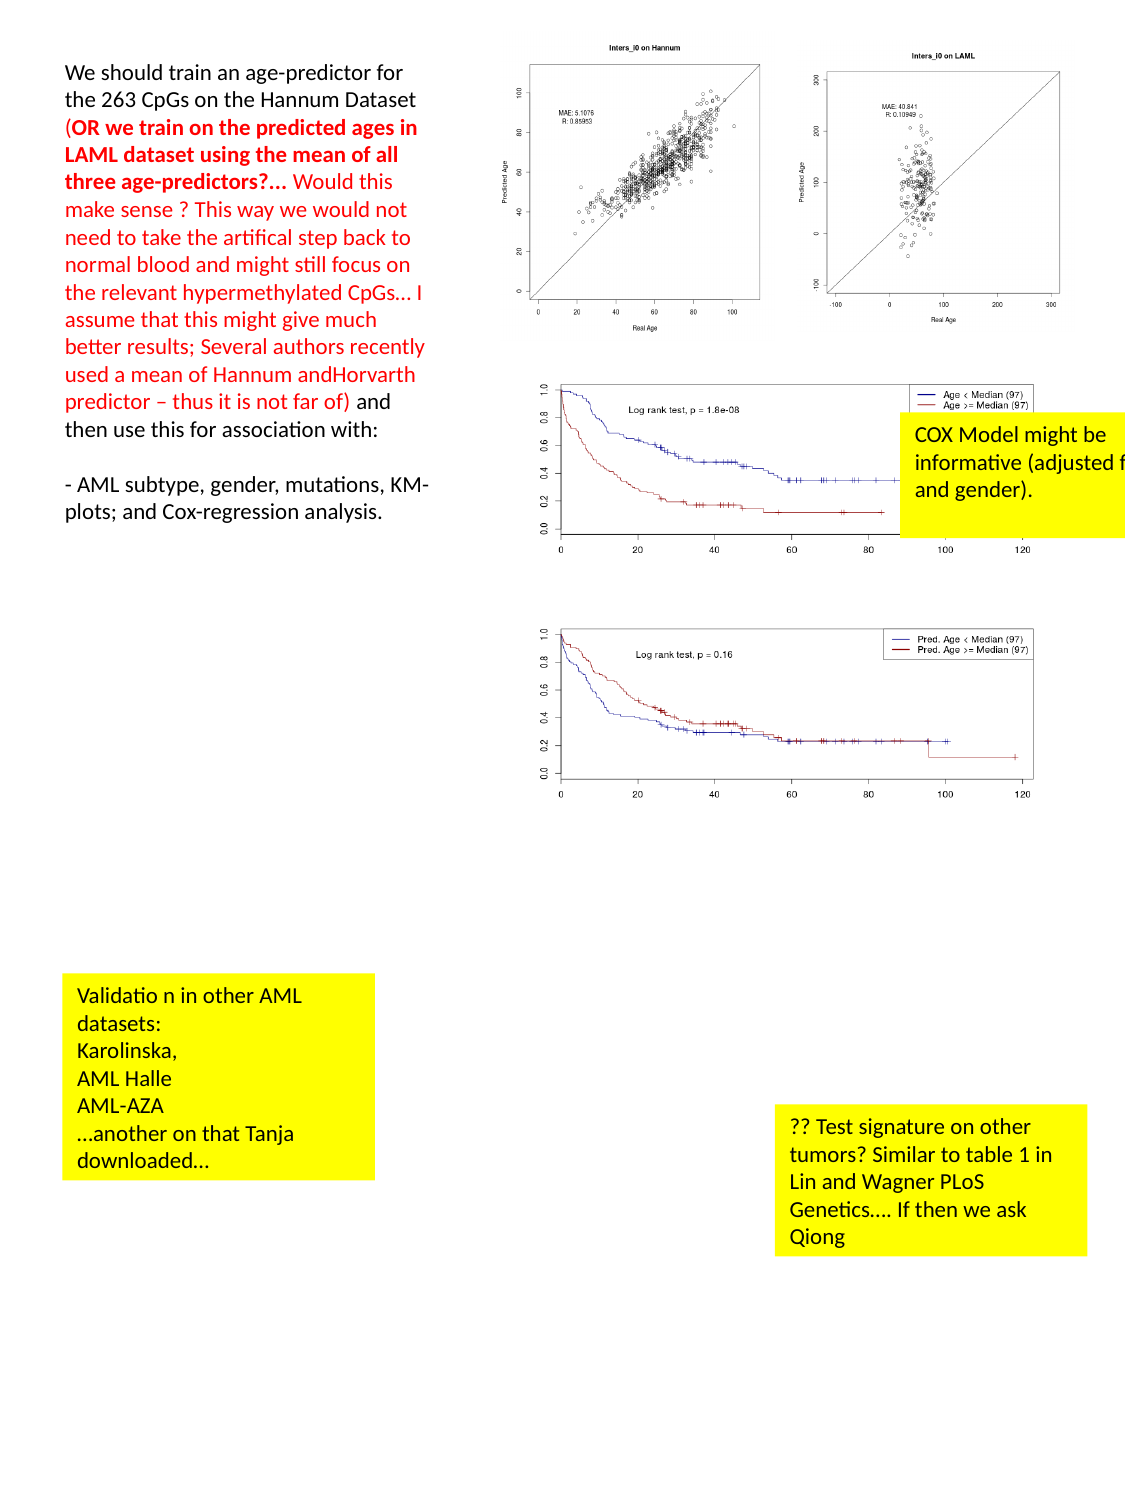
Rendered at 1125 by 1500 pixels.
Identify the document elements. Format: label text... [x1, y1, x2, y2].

picture [796, 40, 1076, 332]
text_box Validatio n in other AML datasets: Karolinska, AML Halle AML-AZA …another on that Tanja downloaded… [62, 973, 375, 1181]
text_box ?? Test signature on other tumors? Similar to table 1 in Lin and Wagner PLoS Genetics…. If then we ask Qiong [774, 1104, 1088, 1257]
text_box We should train an age-predictor for the 263 CpGs on the Hannum Dataset (OR we train on the predicted ages in LAML dataset using the mean of all three age-predictors?... Would this make sense ? This way we would not need to take the artifical step back to normal blood and might still focus on the relevant hypermethylated CpGs… I assume that this might give much better results; Several authors recently used a mean of Hannum andHorvarth predictor – thus it is not far of) and then use this for association with: - AML subtype, gender, mutations, KM-plots; and Cox-regression analysis. [49, 49, 450, 148]
picture [513, 342, 1057, 831]
text_box COX Model might be informative (adjusted for age and gender). [1060, 412, 1125, 539]
picture [499, 30, 776, 341]
